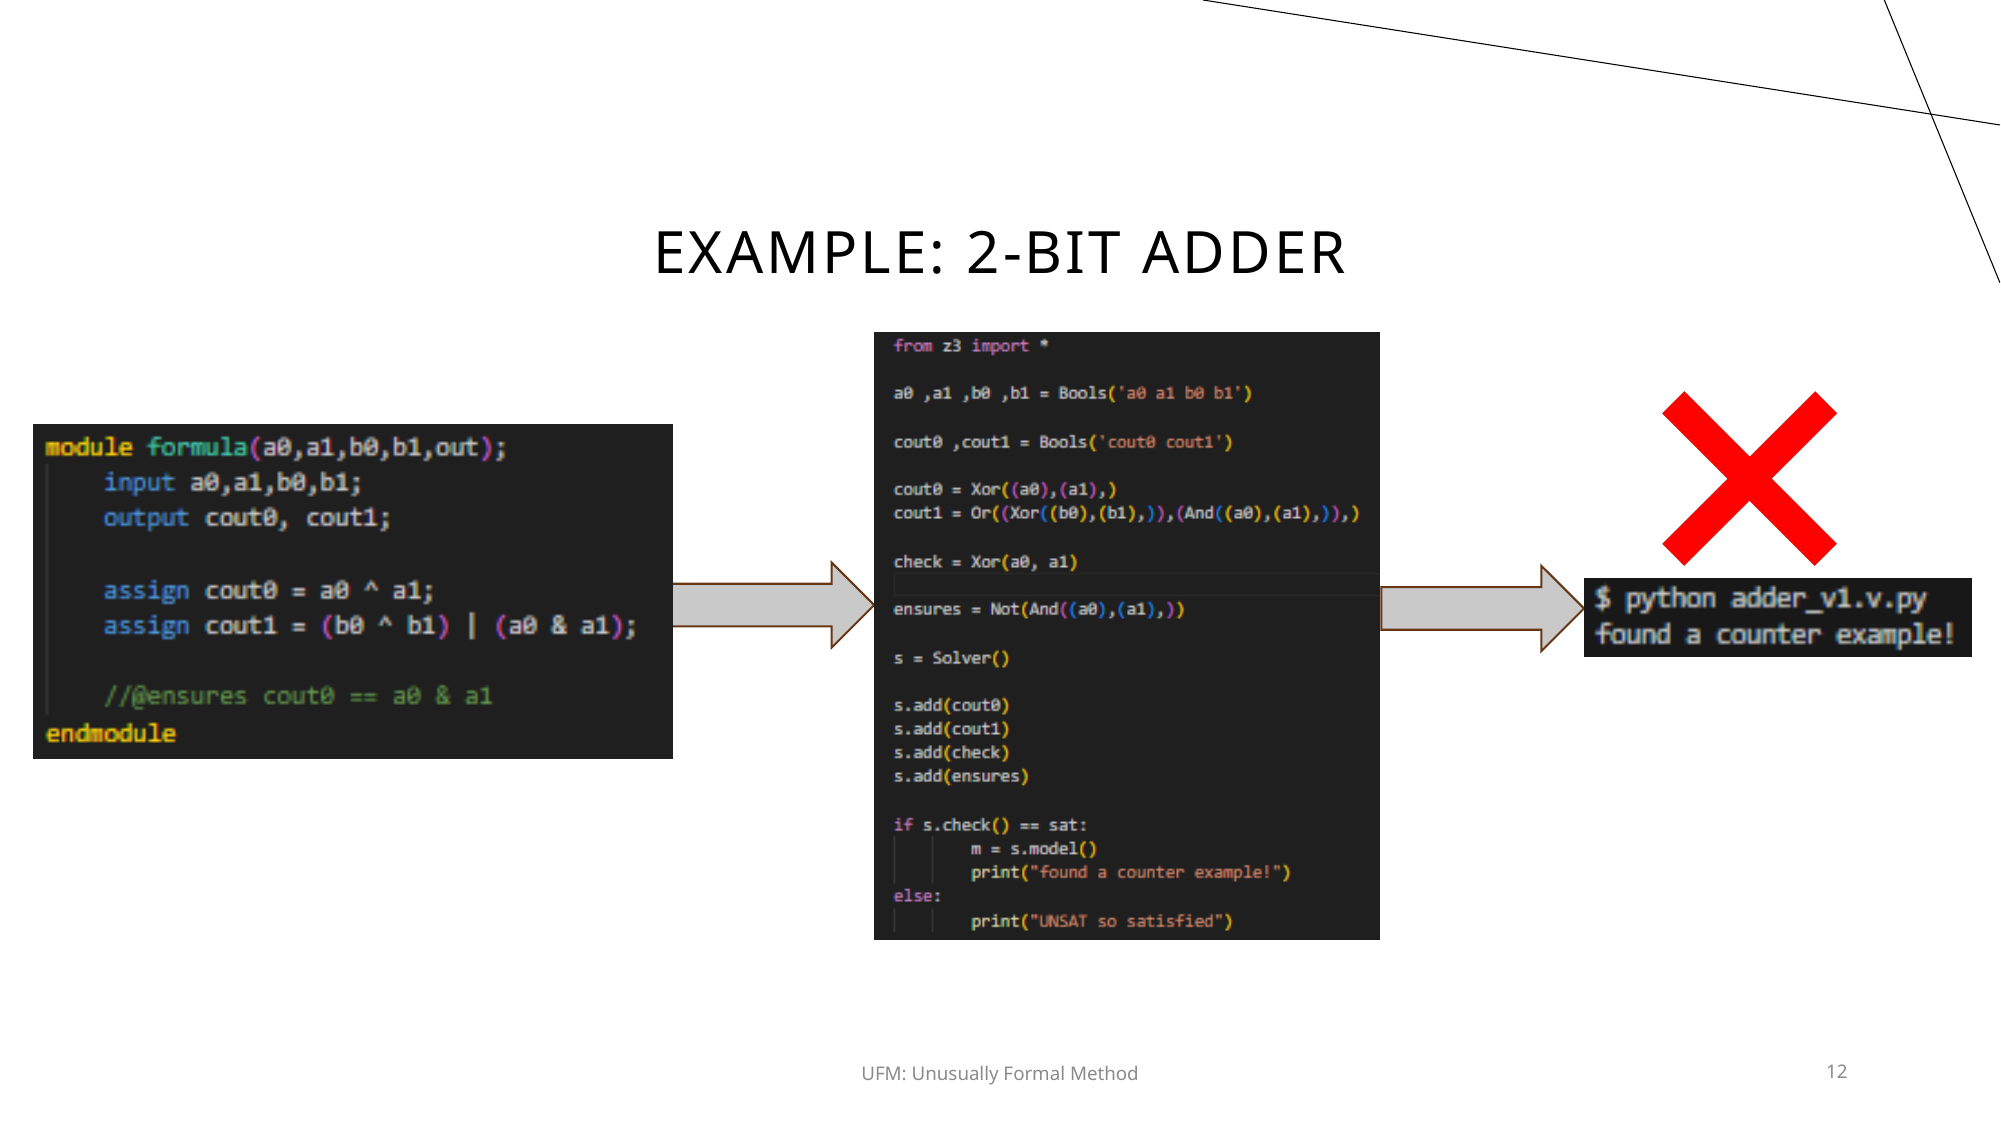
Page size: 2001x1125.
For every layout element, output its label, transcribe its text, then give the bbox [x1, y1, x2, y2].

footer UFM: Unusually Formal Method [662, 1042, 1338, 1103]
picture [874, 332, 1380, 940]
slide_number 12 [1412, 1042, 1863, 1103]
text_box [1380, 563, 1584, 654]
text_box [673, 560, 874, 651]
picture [1662, 391, 1838, 566]
title Example: 2-Bit adder [309, 146, 1691, 364]
picture [33, 424, 673, 759]
picture [1584, 578, 1972, 657]
